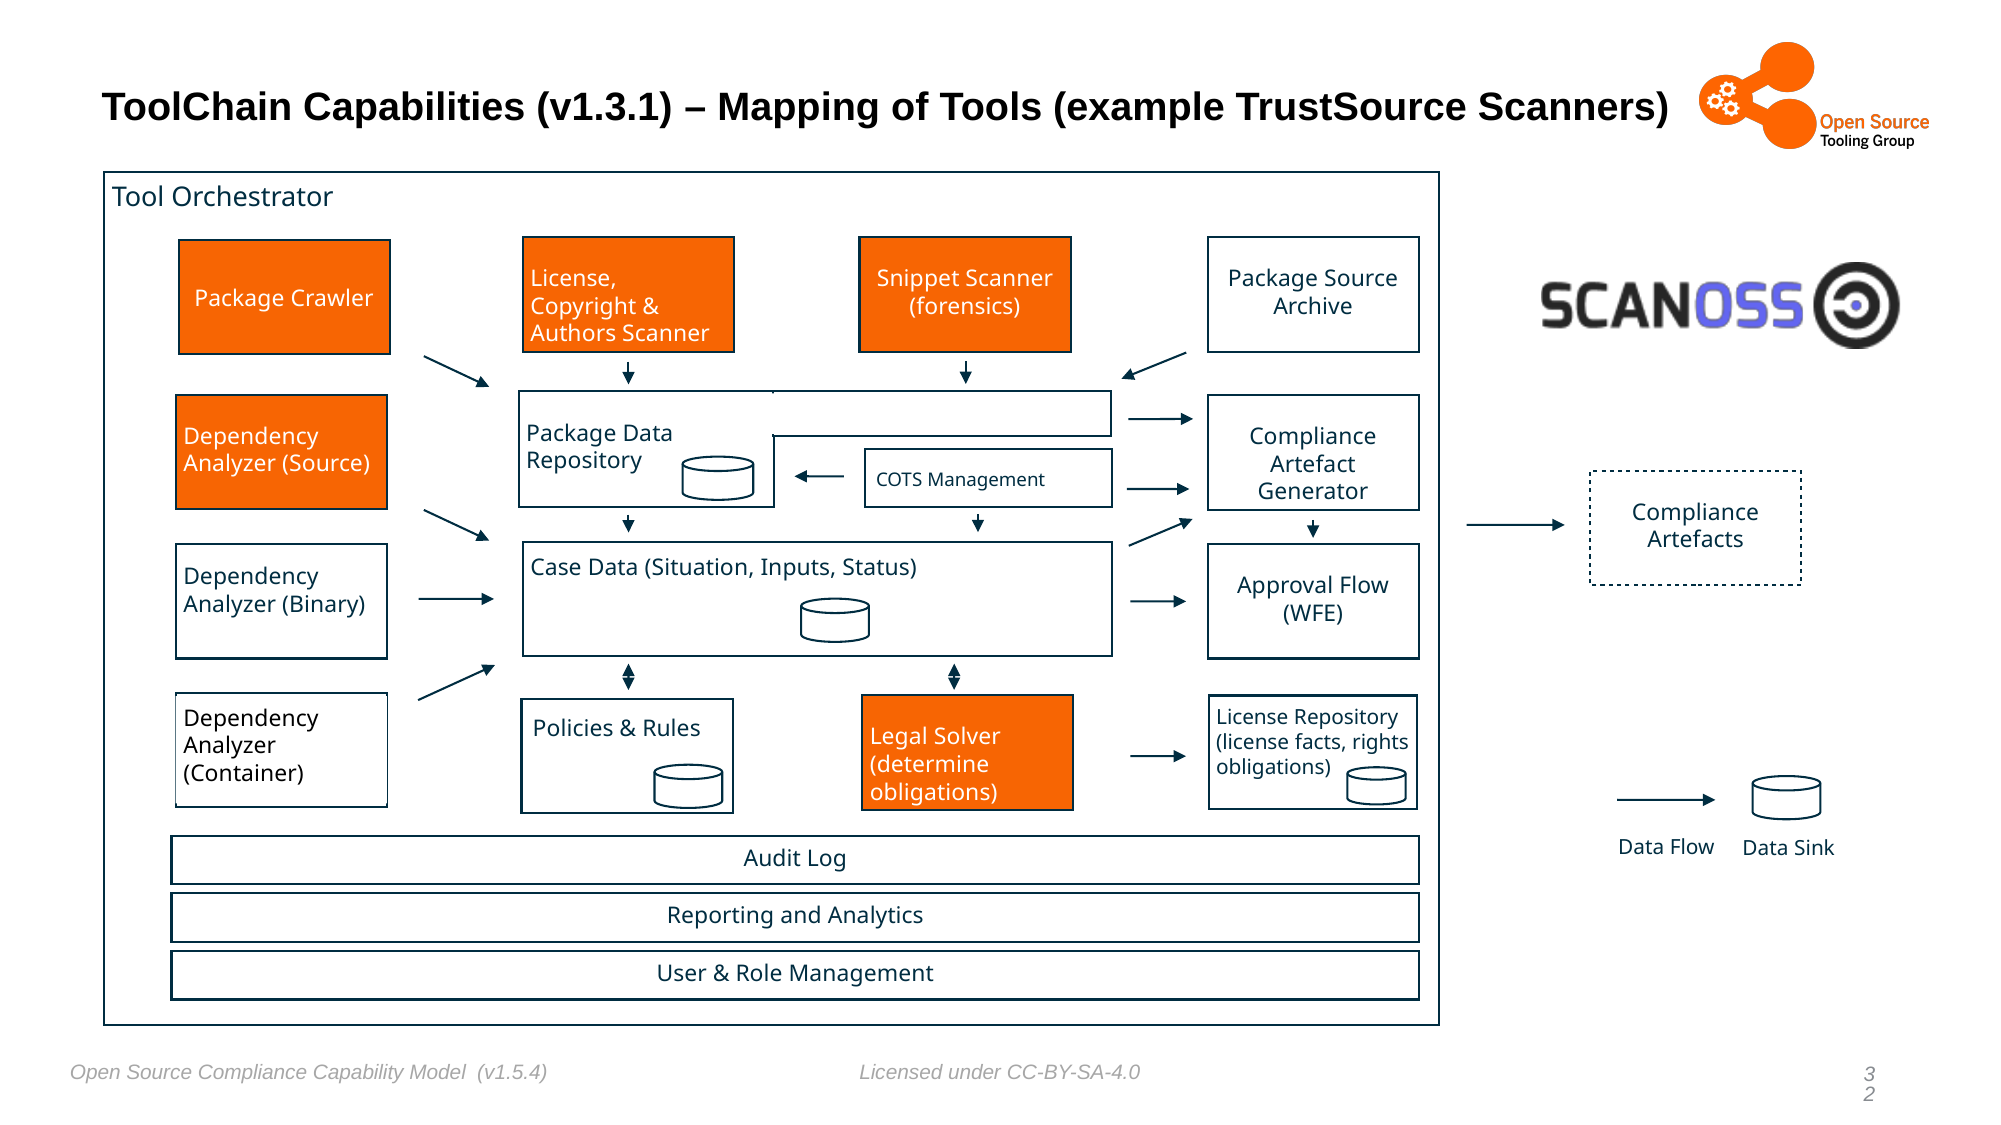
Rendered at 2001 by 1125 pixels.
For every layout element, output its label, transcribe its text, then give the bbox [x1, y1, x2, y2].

text_box [1697, 793, 1716, 807]
text_box Data Flow [1697, 826, 1722, 867]
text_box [522, 236, 735, 352]
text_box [104, 172, 1697, 1026]
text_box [654, 764, 723, 809]
slide_number 32 [1855, 1053, 1886, 1092]
picture [1699, 42, 1929, 149]
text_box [175, 543, 388, 659]
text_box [518, 390, 774, 508]
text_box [171, 893, 1420, 947]
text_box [175, 394, 388, 510]
picture [1541, 262, 1902, 350]
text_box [1207, 237, 1419, 353]
text_box Data Sink [1734, 827, 1843, 868]
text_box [1589, 470, 1802, 586]
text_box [171, 950, 1420, 1004]
title ToolChain Capabilities (v1.3.1) – Mapping of Tools (example TrustSource Scanners) [94, 58, 1707, 157]
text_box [178, 239, 390, 355]
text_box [1207, 543, 1419, 659]
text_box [682, 456, 754, 501]
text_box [522, 541, 1112, 657]
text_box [1347, 766, 1406, 805]
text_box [1208, 695, 1418, 813]
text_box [864, 448, 1112, 508]
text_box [175, 692, 388, 808]
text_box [861, 695, 1074, 811]
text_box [171, 835, 1420, 889]
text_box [859, 236, 1071, 352]
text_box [800, 598, 870, 643]
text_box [521, 698, 737, 814]
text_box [1752, 775, 1821, 820]
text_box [1207, 394, 1419, 510]
